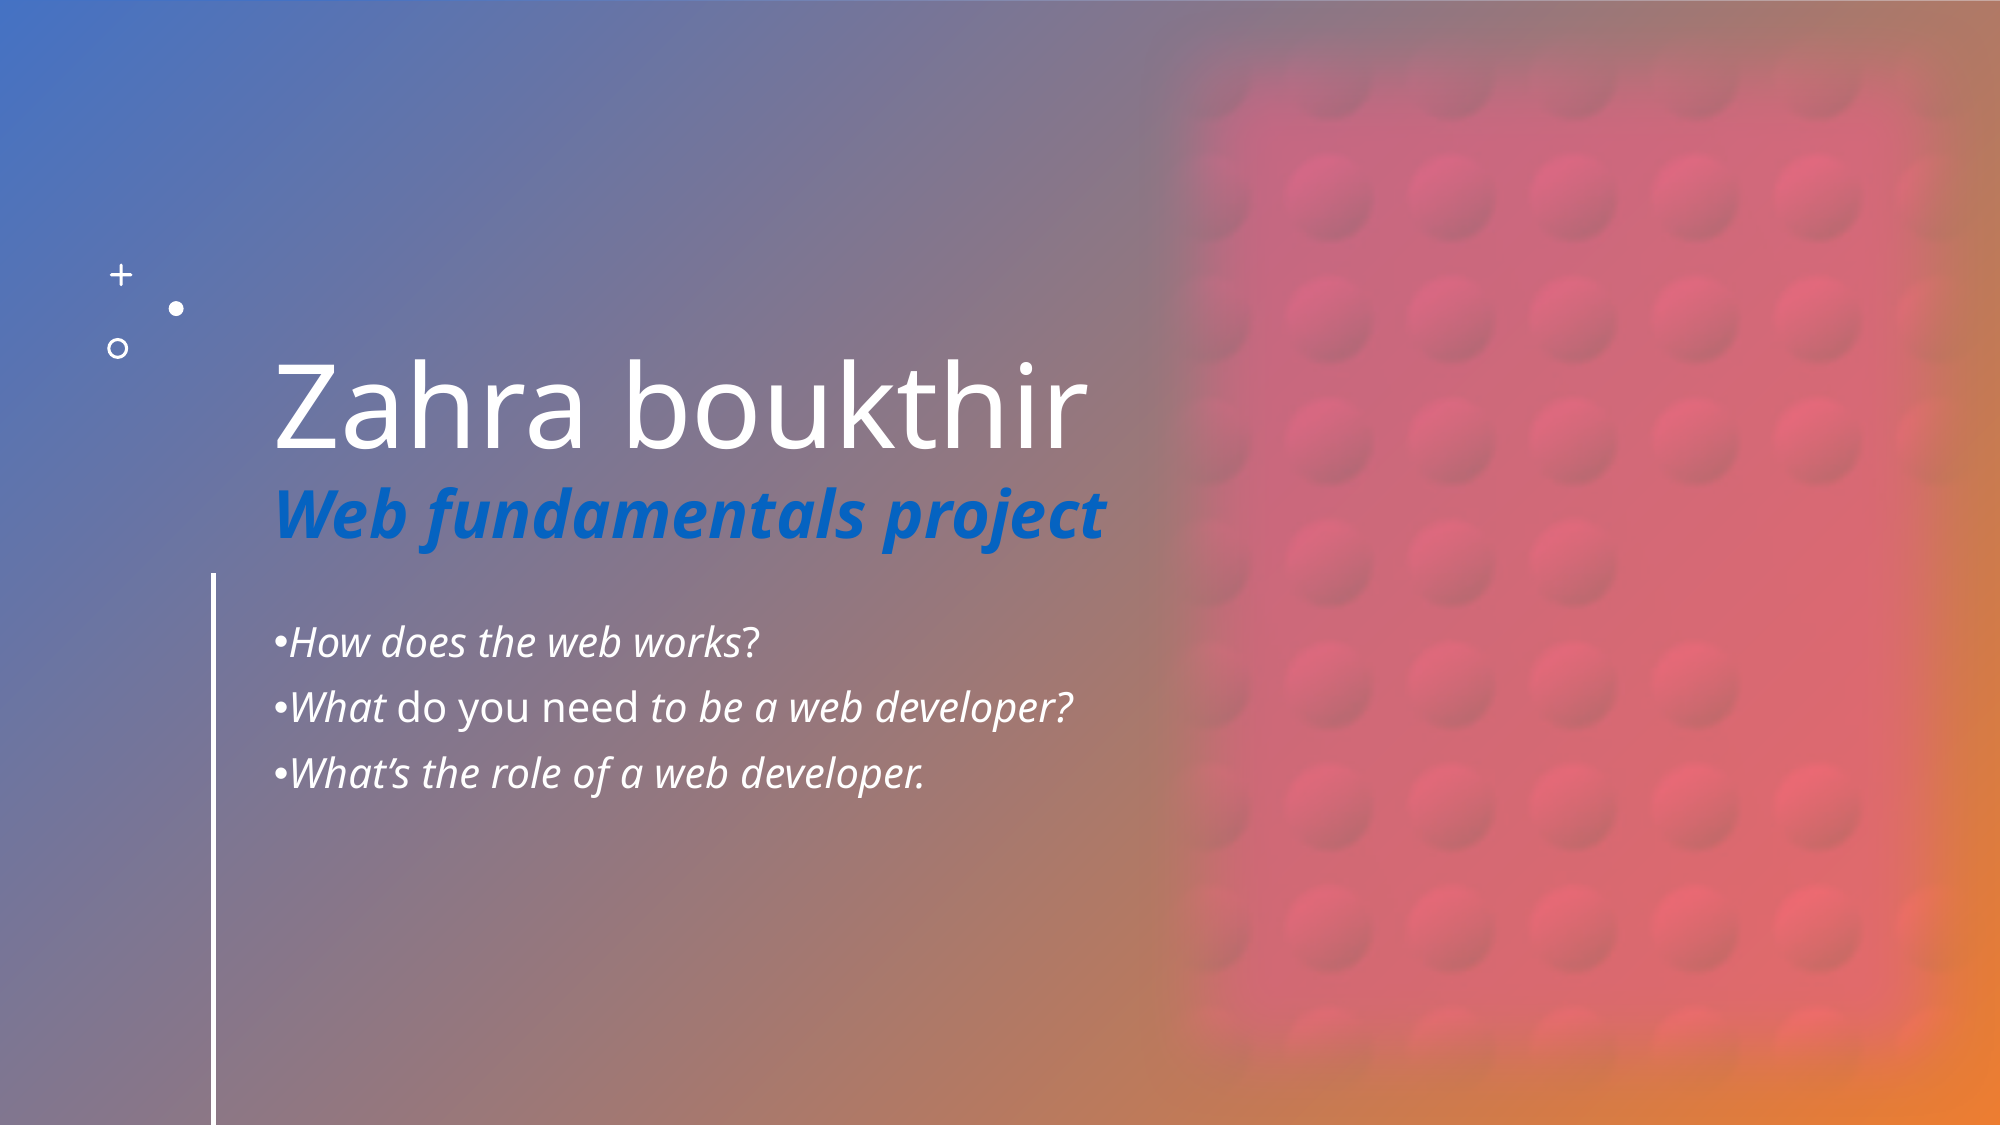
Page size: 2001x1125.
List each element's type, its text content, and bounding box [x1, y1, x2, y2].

subtitle How does the web works? What do you need to be a web developer? What’s the role of a web developer. [258, 613, 1132, 810]
picture [1132, 1, 2000, 1125]
text_box [0, 0, 2000, 1125]
title Zahra boukthir Web fundamentals project [258, 96, 1132, 563]
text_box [107, 263, 184, 359]
